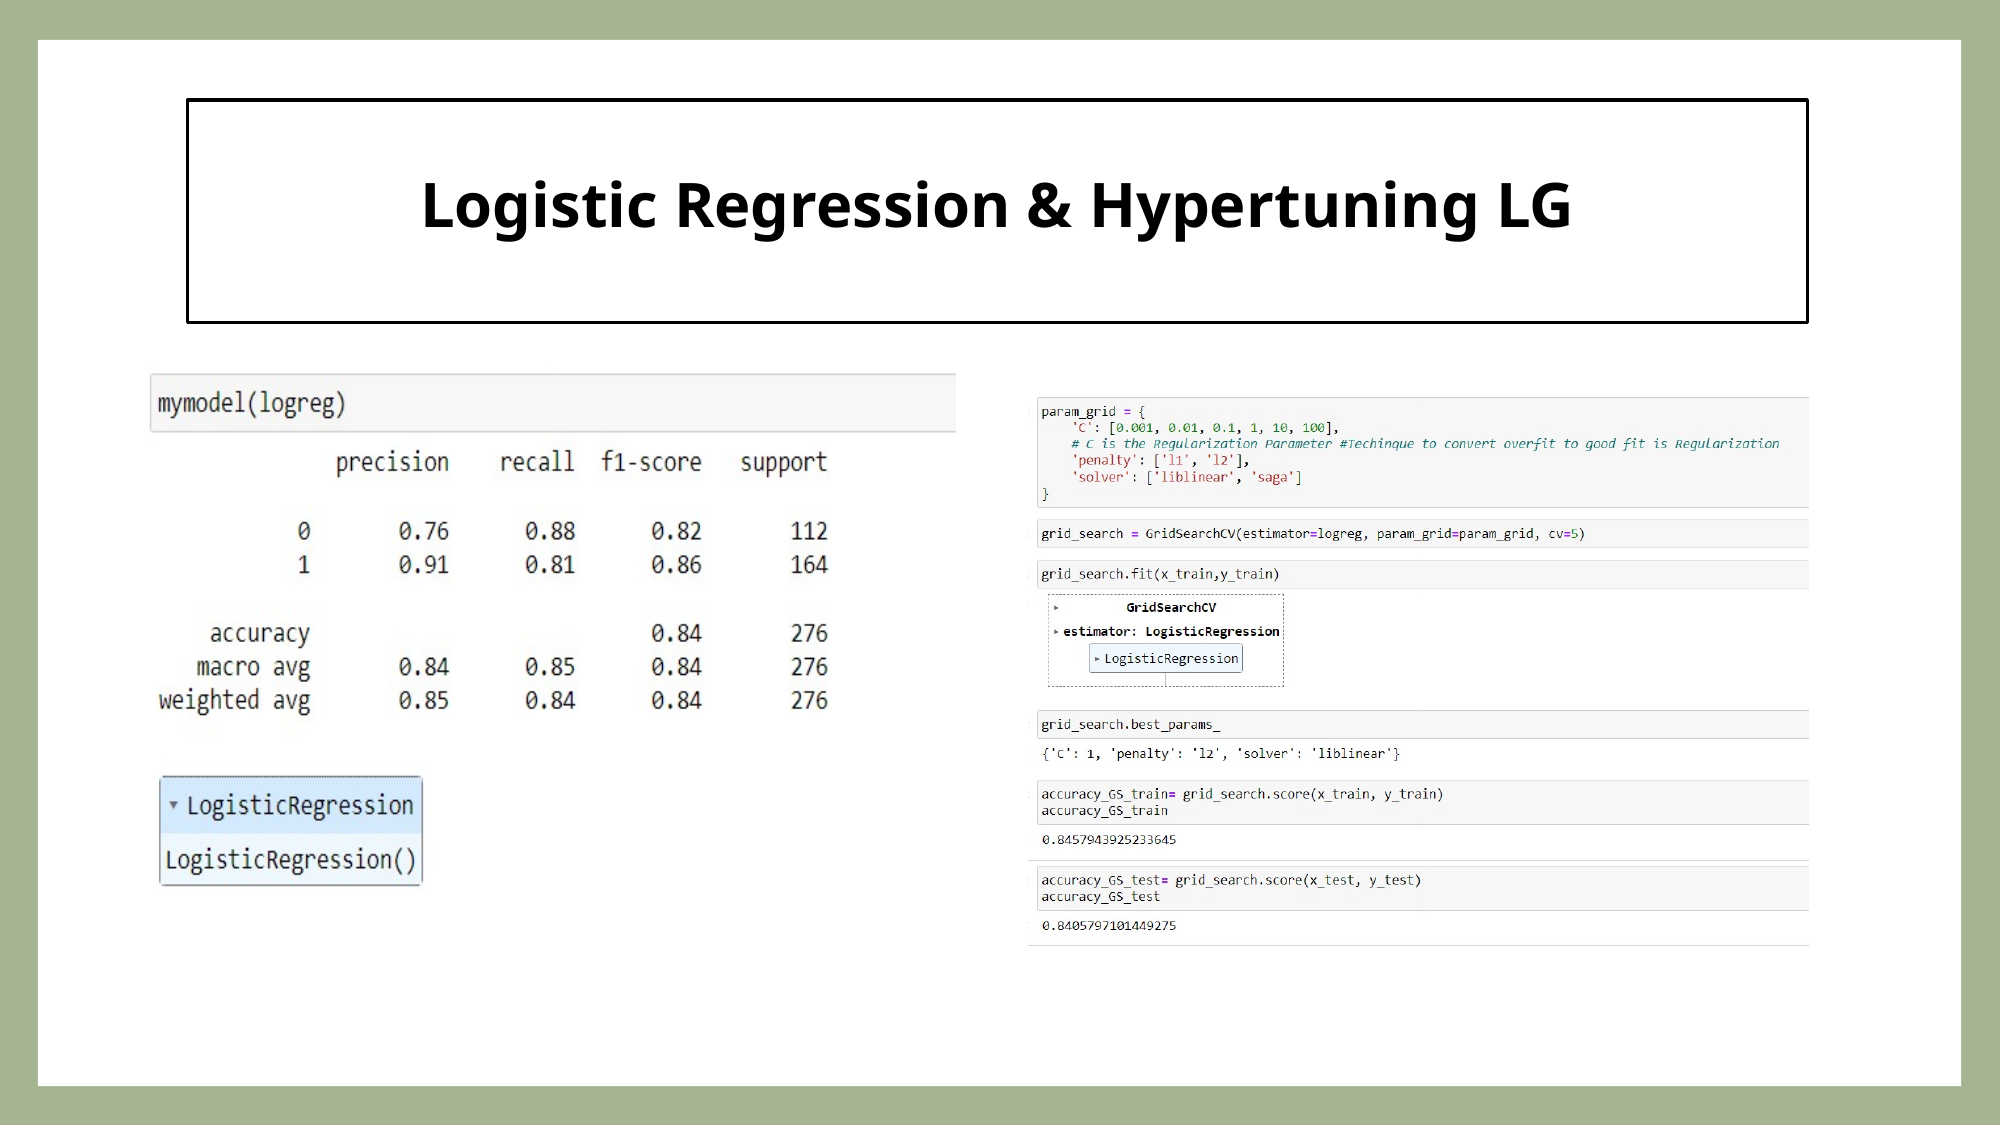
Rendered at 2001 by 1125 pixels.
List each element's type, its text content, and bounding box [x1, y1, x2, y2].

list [1027, 388, 1809, 946]
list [137, 352, 956, 940]
title Logistic Regression & Hypertuning LG [186, 98, 1809, 324]
